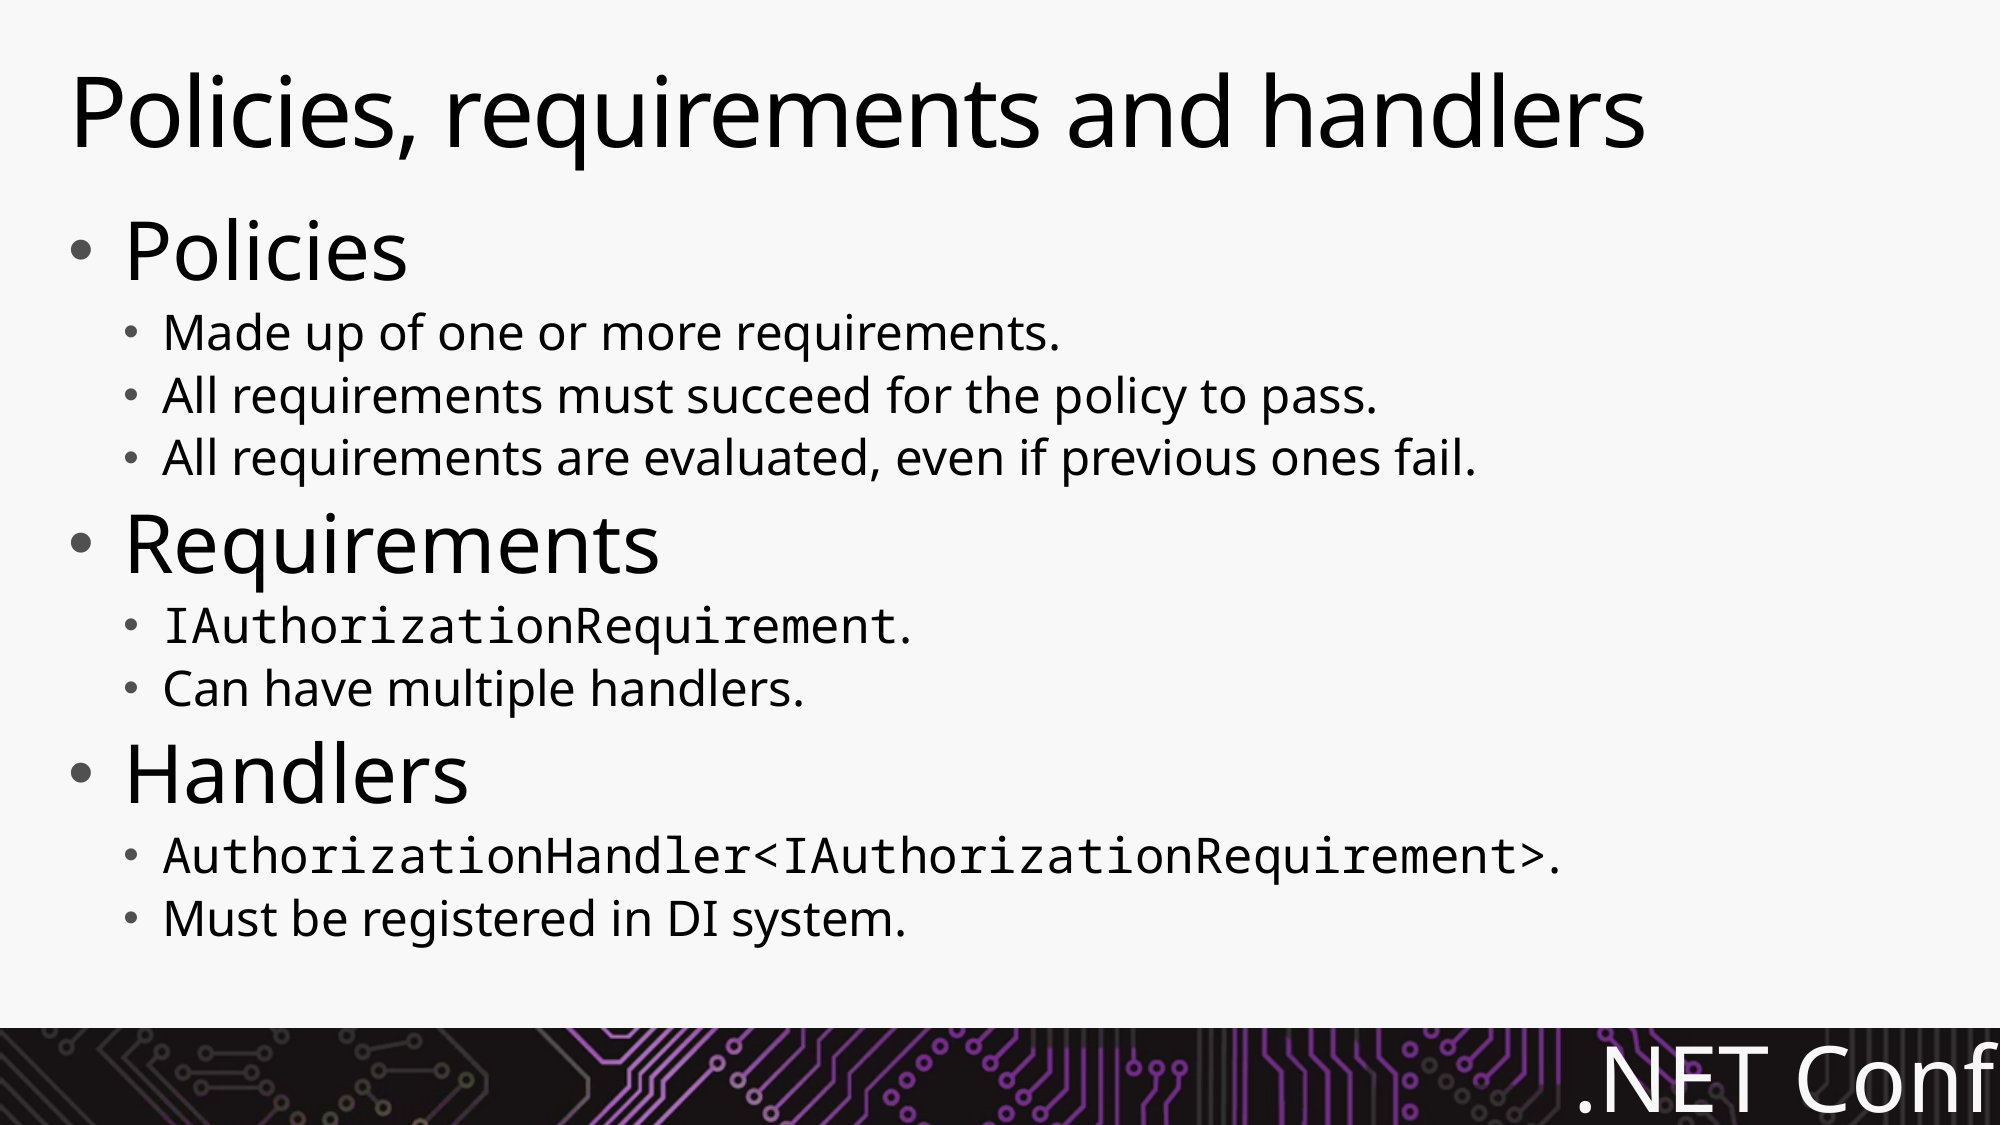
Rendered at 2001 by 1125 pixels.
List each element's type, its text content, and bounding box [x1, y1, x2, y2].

list Policies Made up of one or more requirements. All requirements must succeed for the policy to pass. All requirements are evaluated, even if previous ones fail. Requirements IAuthorizationRequirement. Can have multiple handlers. Handlers AuthorizationHandler<IAuthorizationRequirement>. Must be registered in DI system. [44, 196, 1956, 1099]
picture [0, 1028, 2000, 1125]
picture [1867, 1099, 1891, 1106]
title Policies, requirements and handlers [44, 47, 1957, 196]
